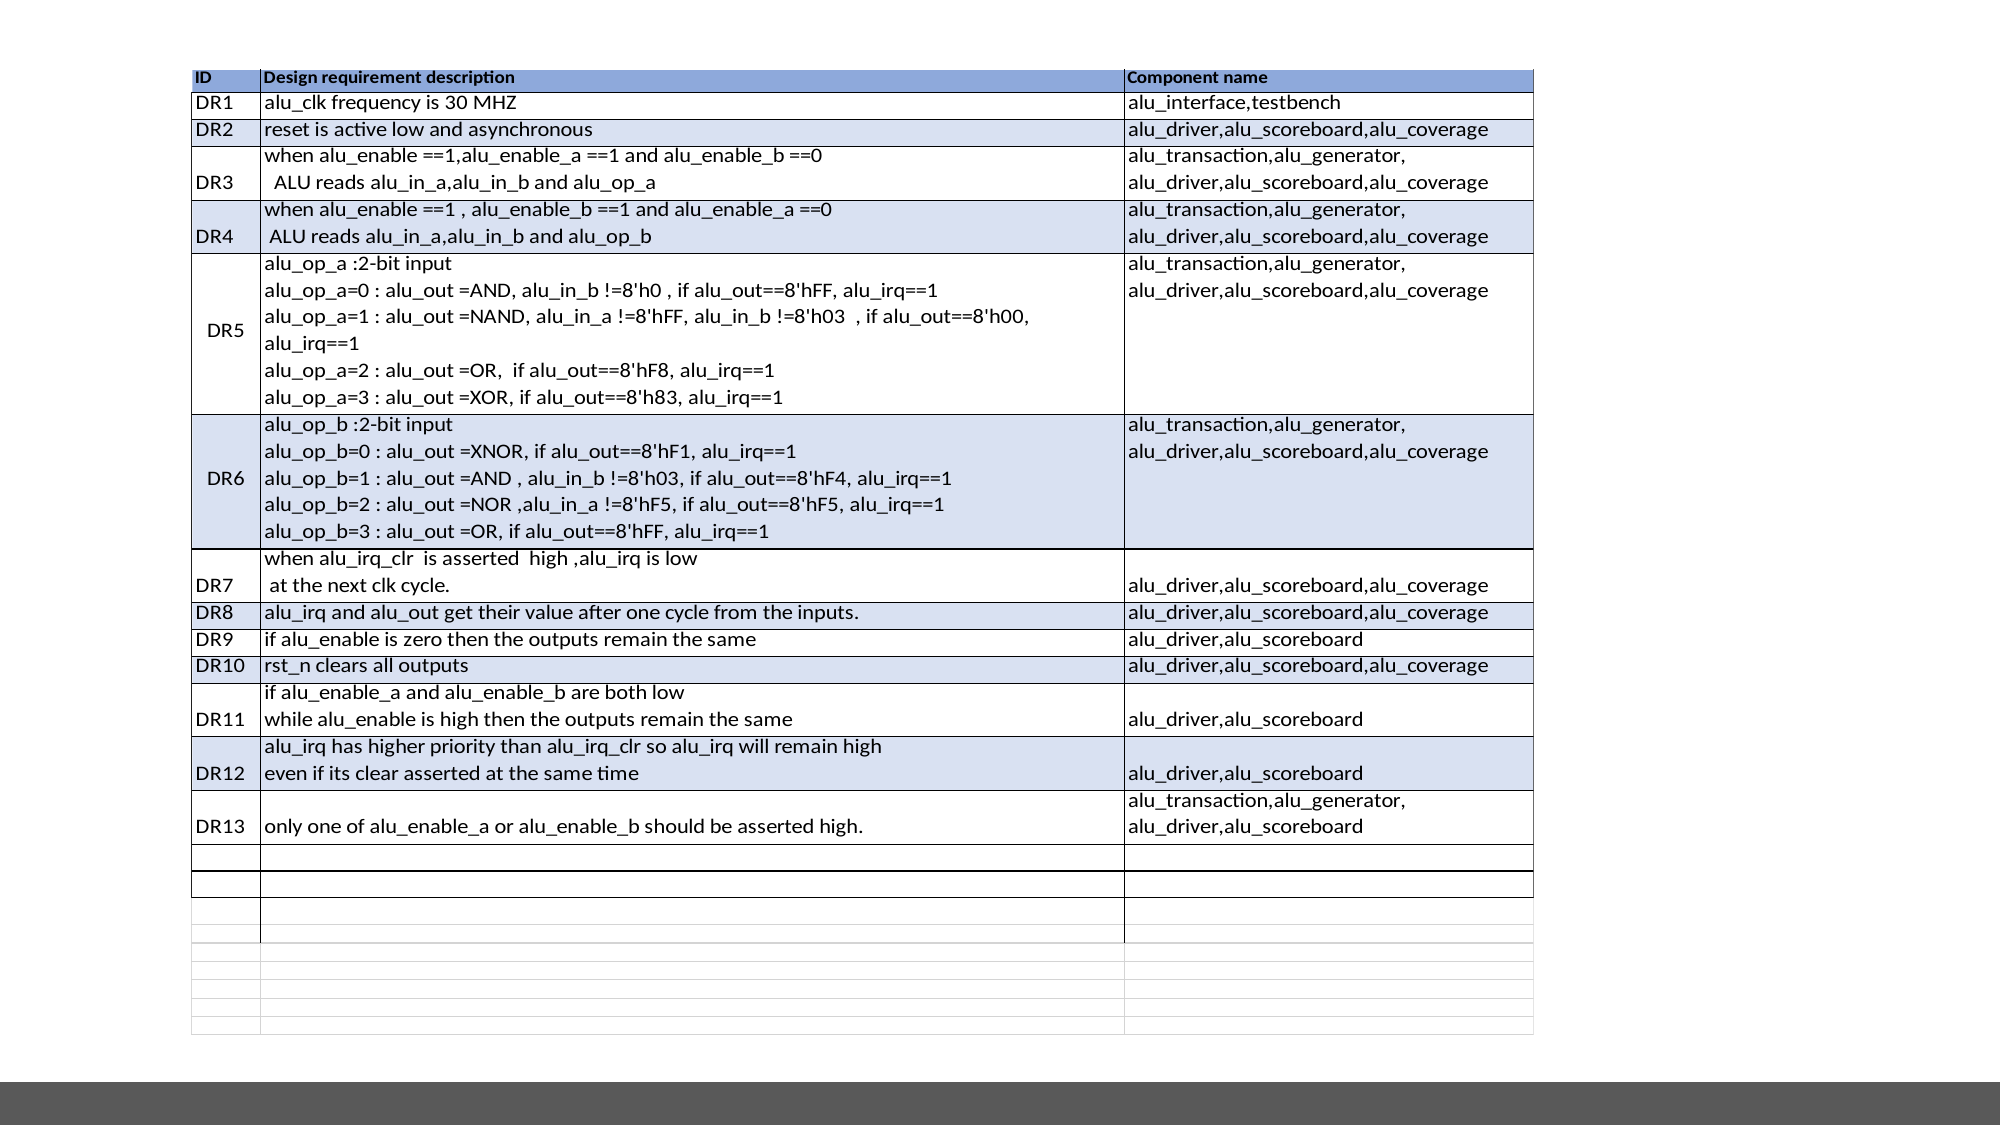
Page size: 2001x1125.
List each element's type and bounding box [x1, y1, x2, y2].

text_box [191, 69, 1535, 1036]
